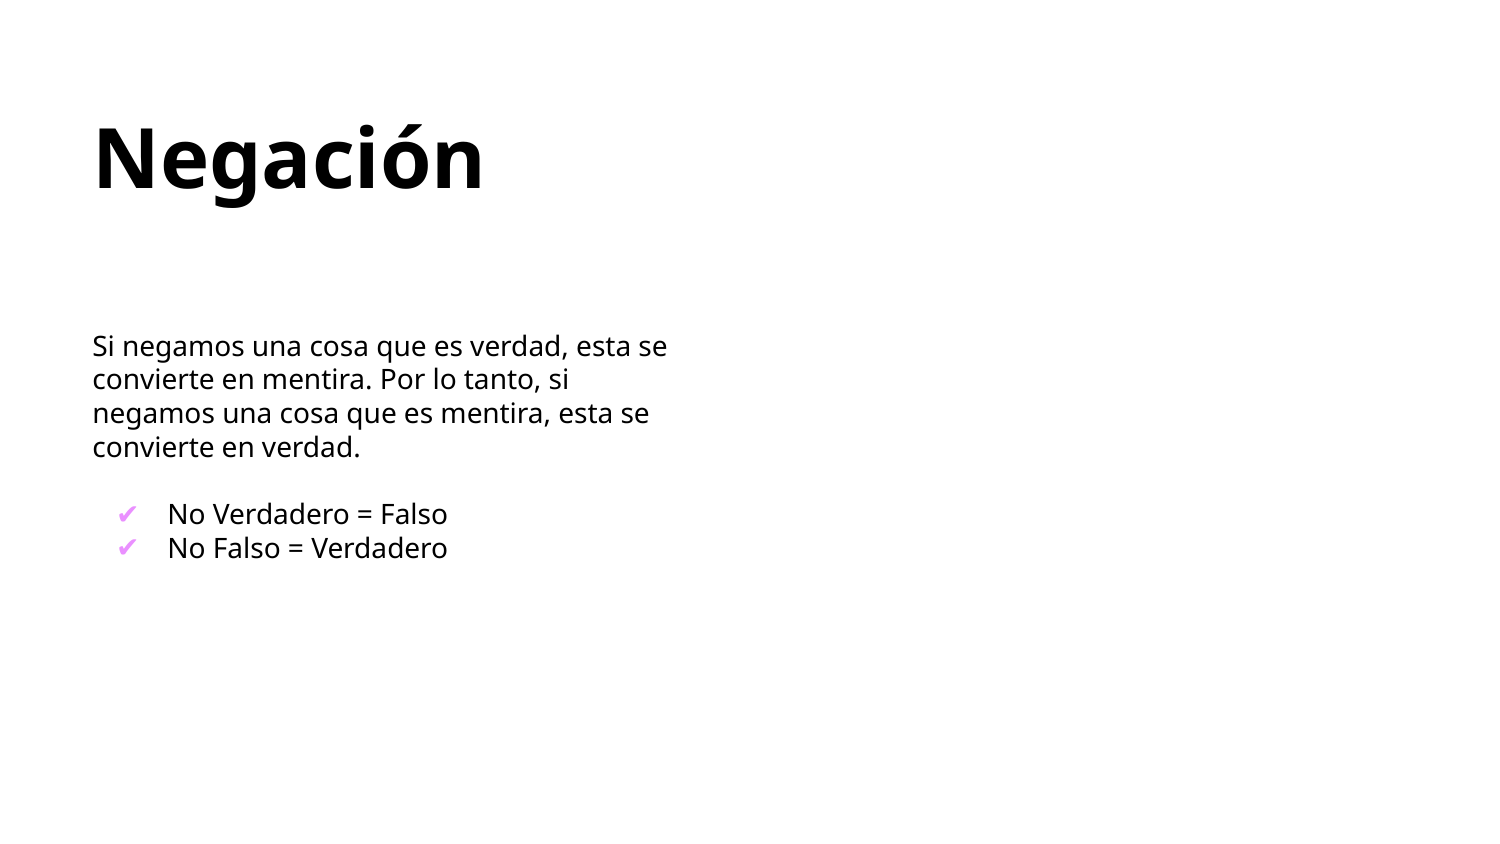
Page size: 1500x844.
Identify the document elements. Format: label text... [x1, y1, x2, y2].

text_box Si negamos una cosa que es verdad, esta se convierte en mentira. Por lo tanto, si negamos una cosa que es mentira, esta se convierte en verdad. No Verdadero = Falso No Falso = Verdadero [77, 312, 707, 613]
text_box Negación [77, 101, 1414, 222]
